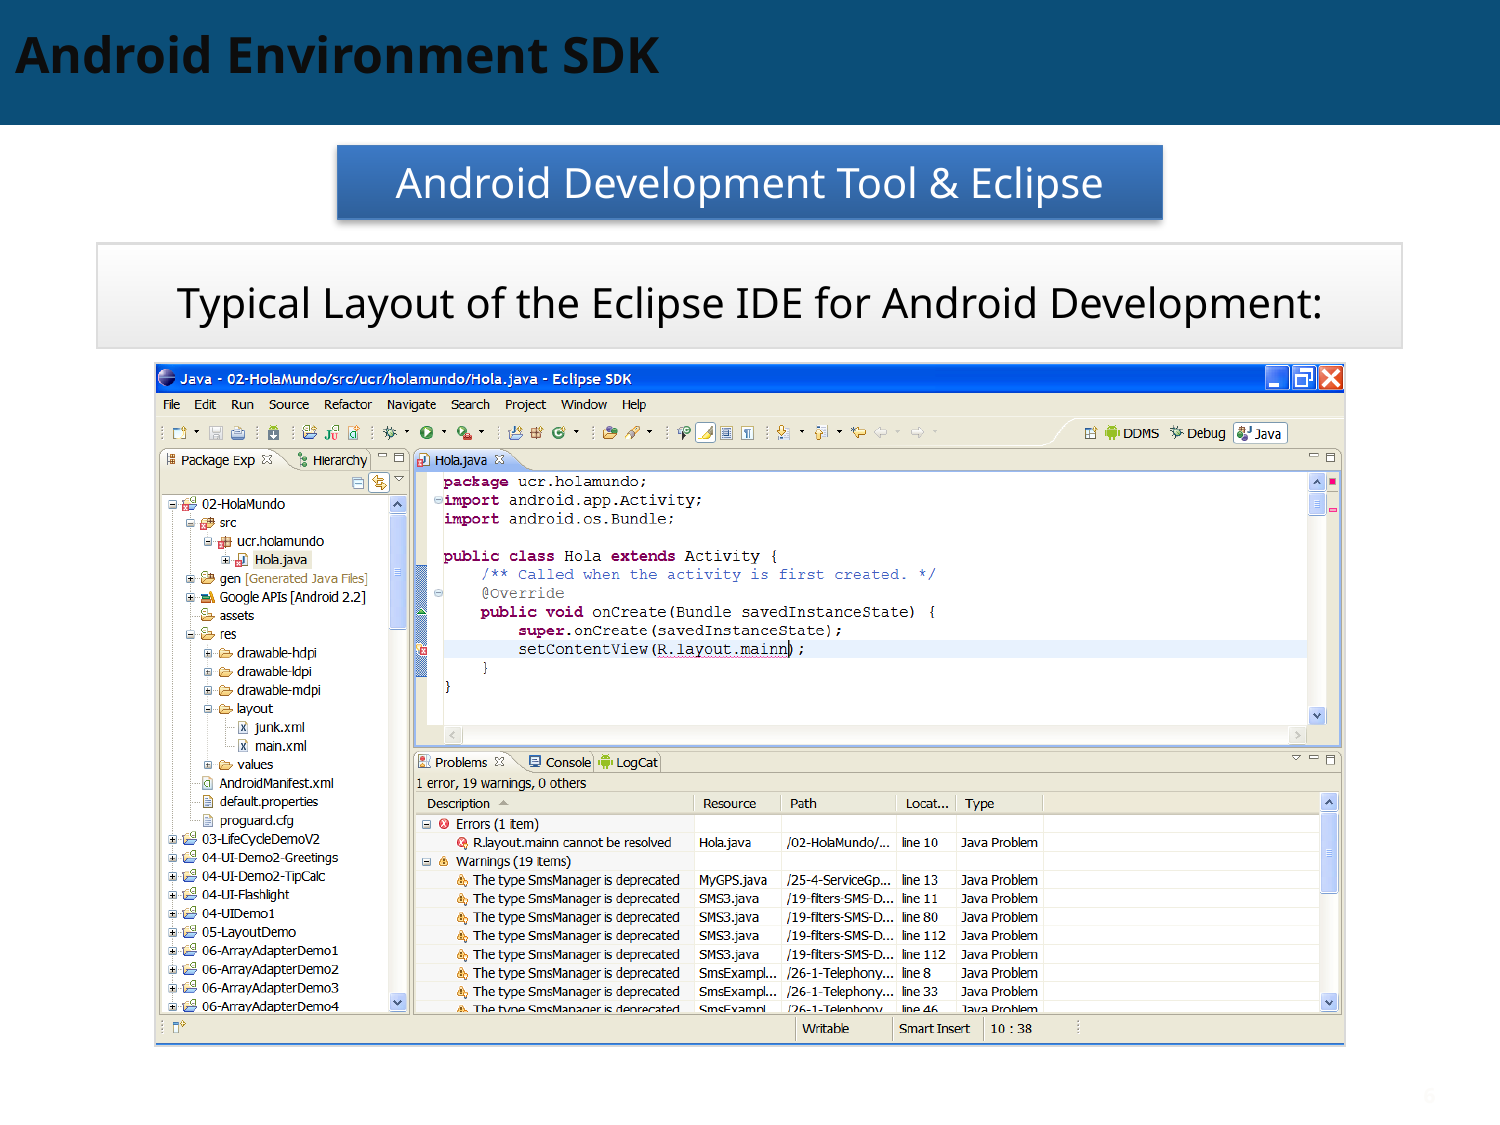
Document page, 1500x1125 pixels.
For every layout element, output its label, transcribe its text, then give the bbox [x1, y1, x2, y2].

picture [155, 363, 1345, 1046]
title Android Environment SDK [0, 21, 1351, 86]
text_box Android Development Tool & Eclipse [337, 145, 1163, 220]
text_box Typical Layout of the Eclipse IDE for Android Development: [97, 243, 1403, 349]
